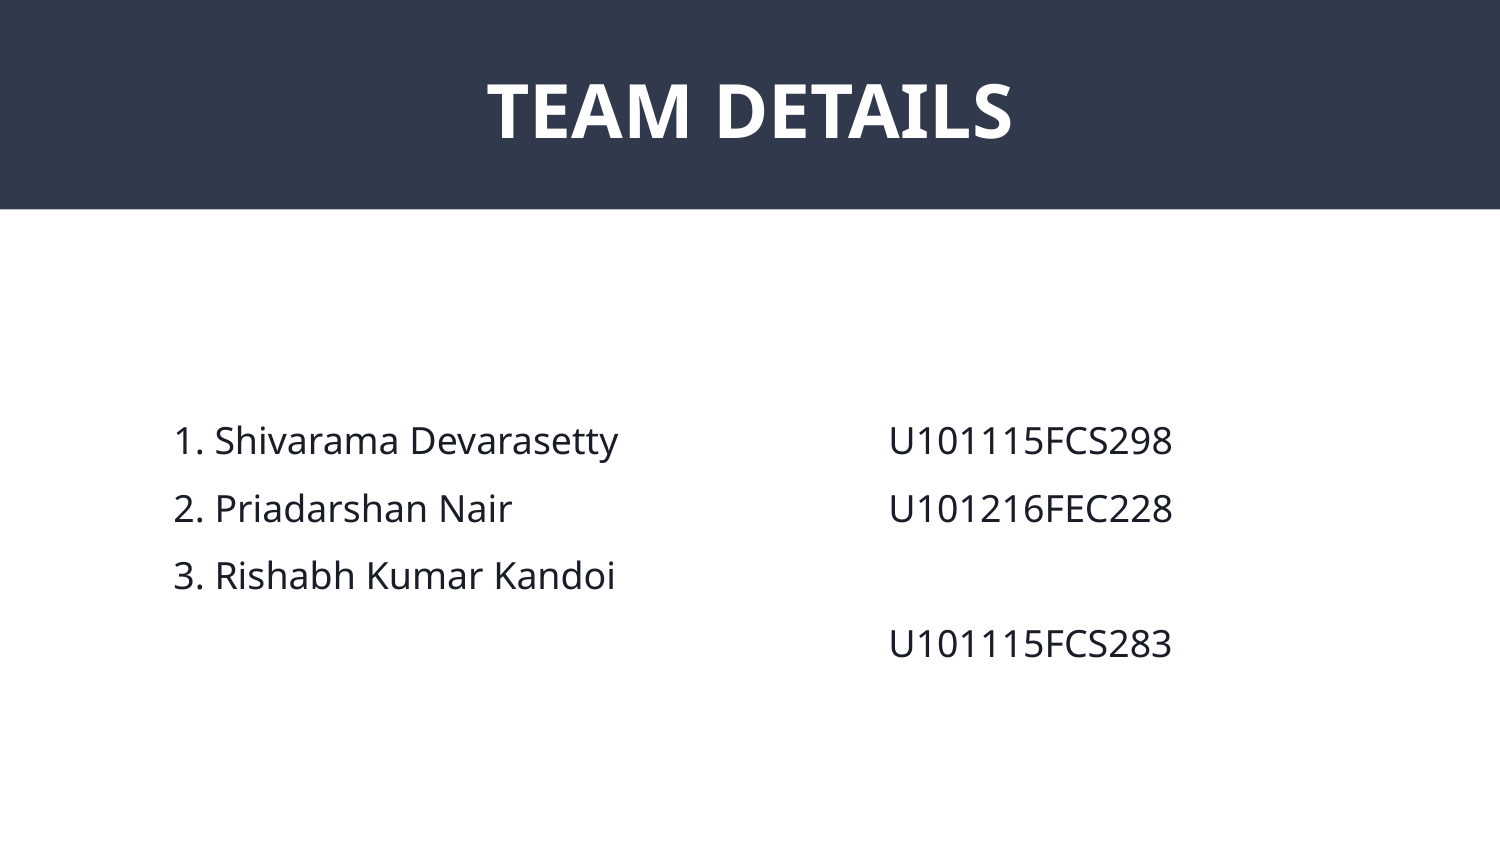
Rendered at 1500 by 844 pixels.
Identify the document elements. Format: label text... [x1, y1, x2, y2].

title TEAM DETAILS [51, 48, 1449, 151]
list U101115FCS298 U101216FEC228 U101115FCS283 [849, 379, 1307, 637]
list 1. Shivarama Devarasetty 2. Priadarshan Nair 3. Rishabh Kumar Kandoi [134, 379, 661, 627]
